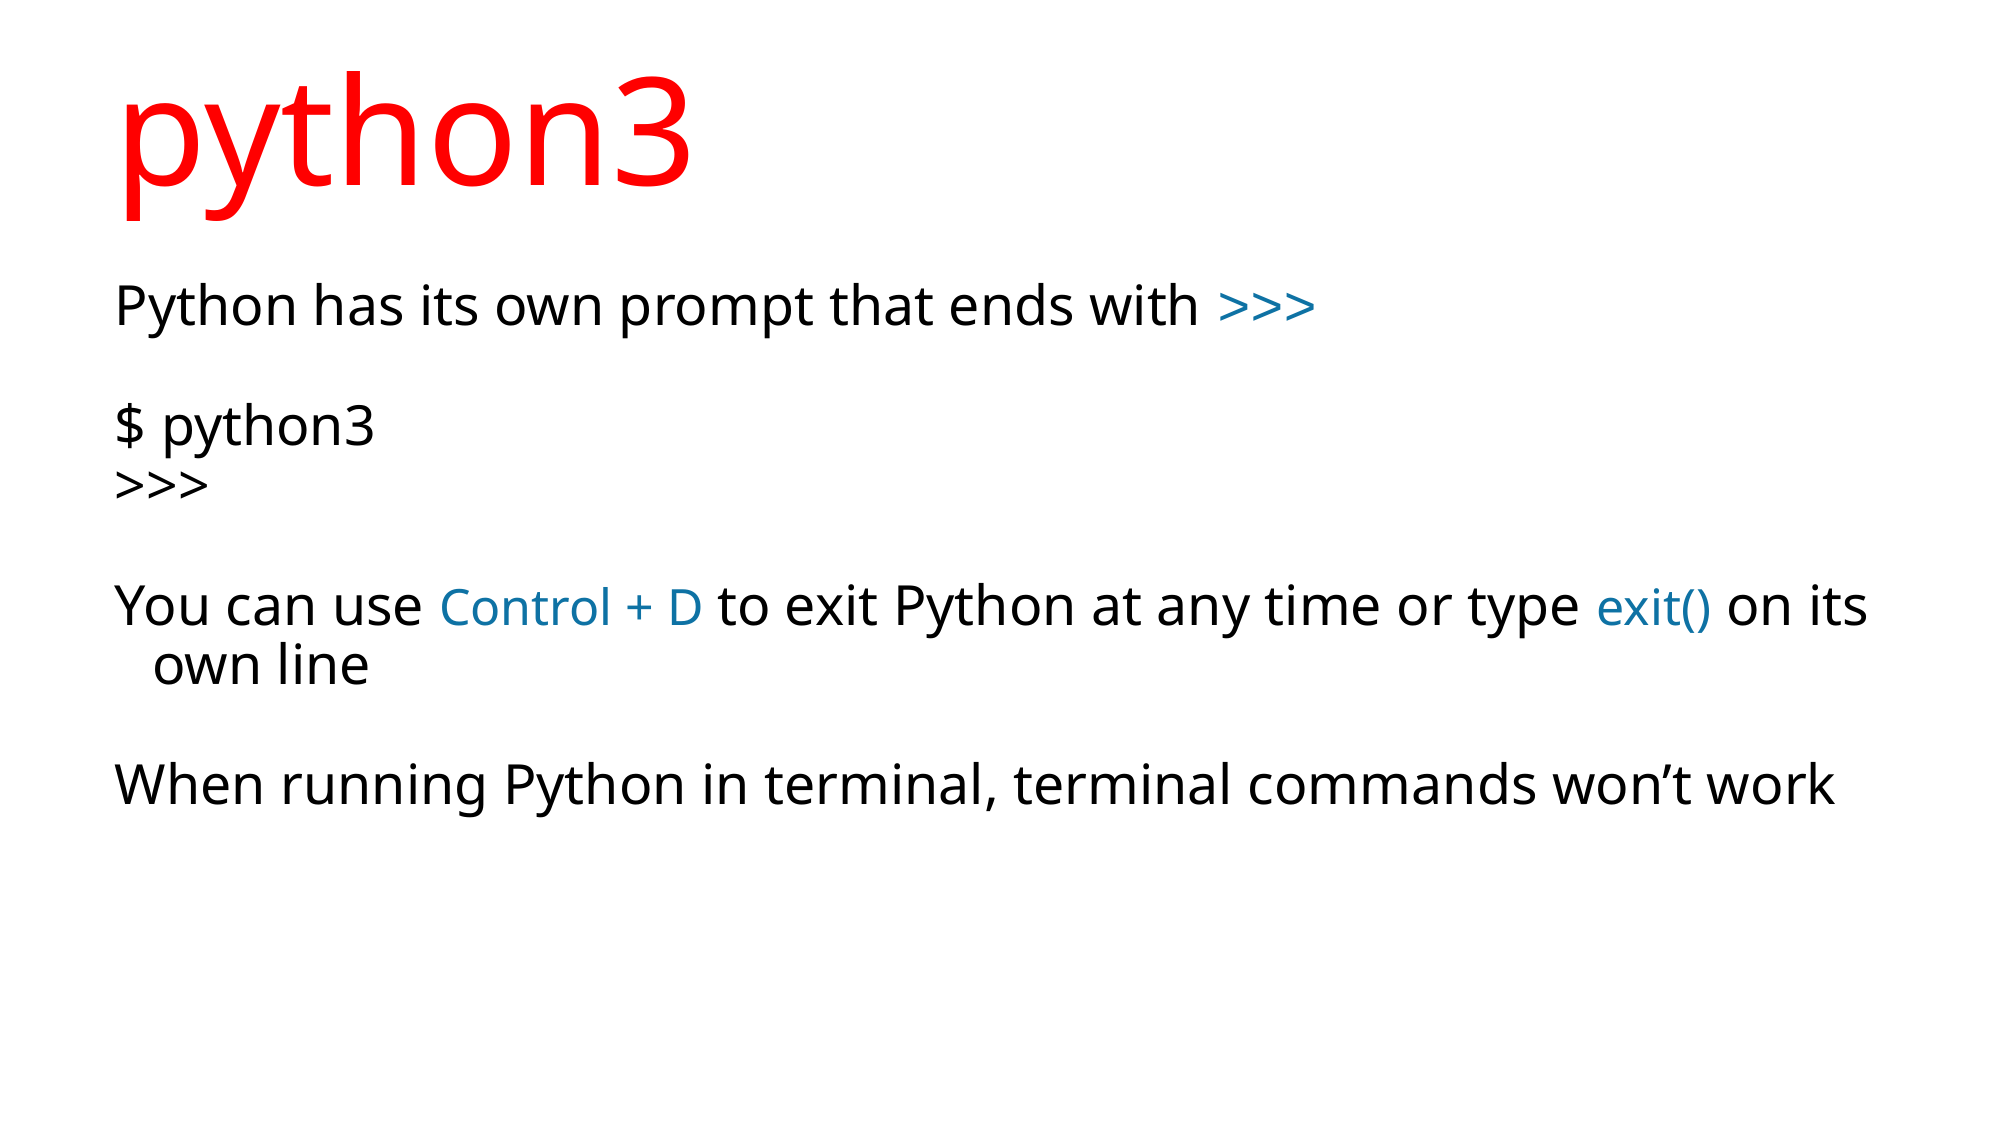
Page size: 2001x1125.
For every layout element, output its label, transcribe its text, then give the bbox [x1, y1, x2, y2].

title python3 [99, 45, 1900, 233]
list Python has its own prompt that ends with >>> $ python3 >>> You can use Control + D to exit Python at any time or type exit() on its own line When running Python in terminal, terminal commands won’t work [99, 262, 1900, 1078]
